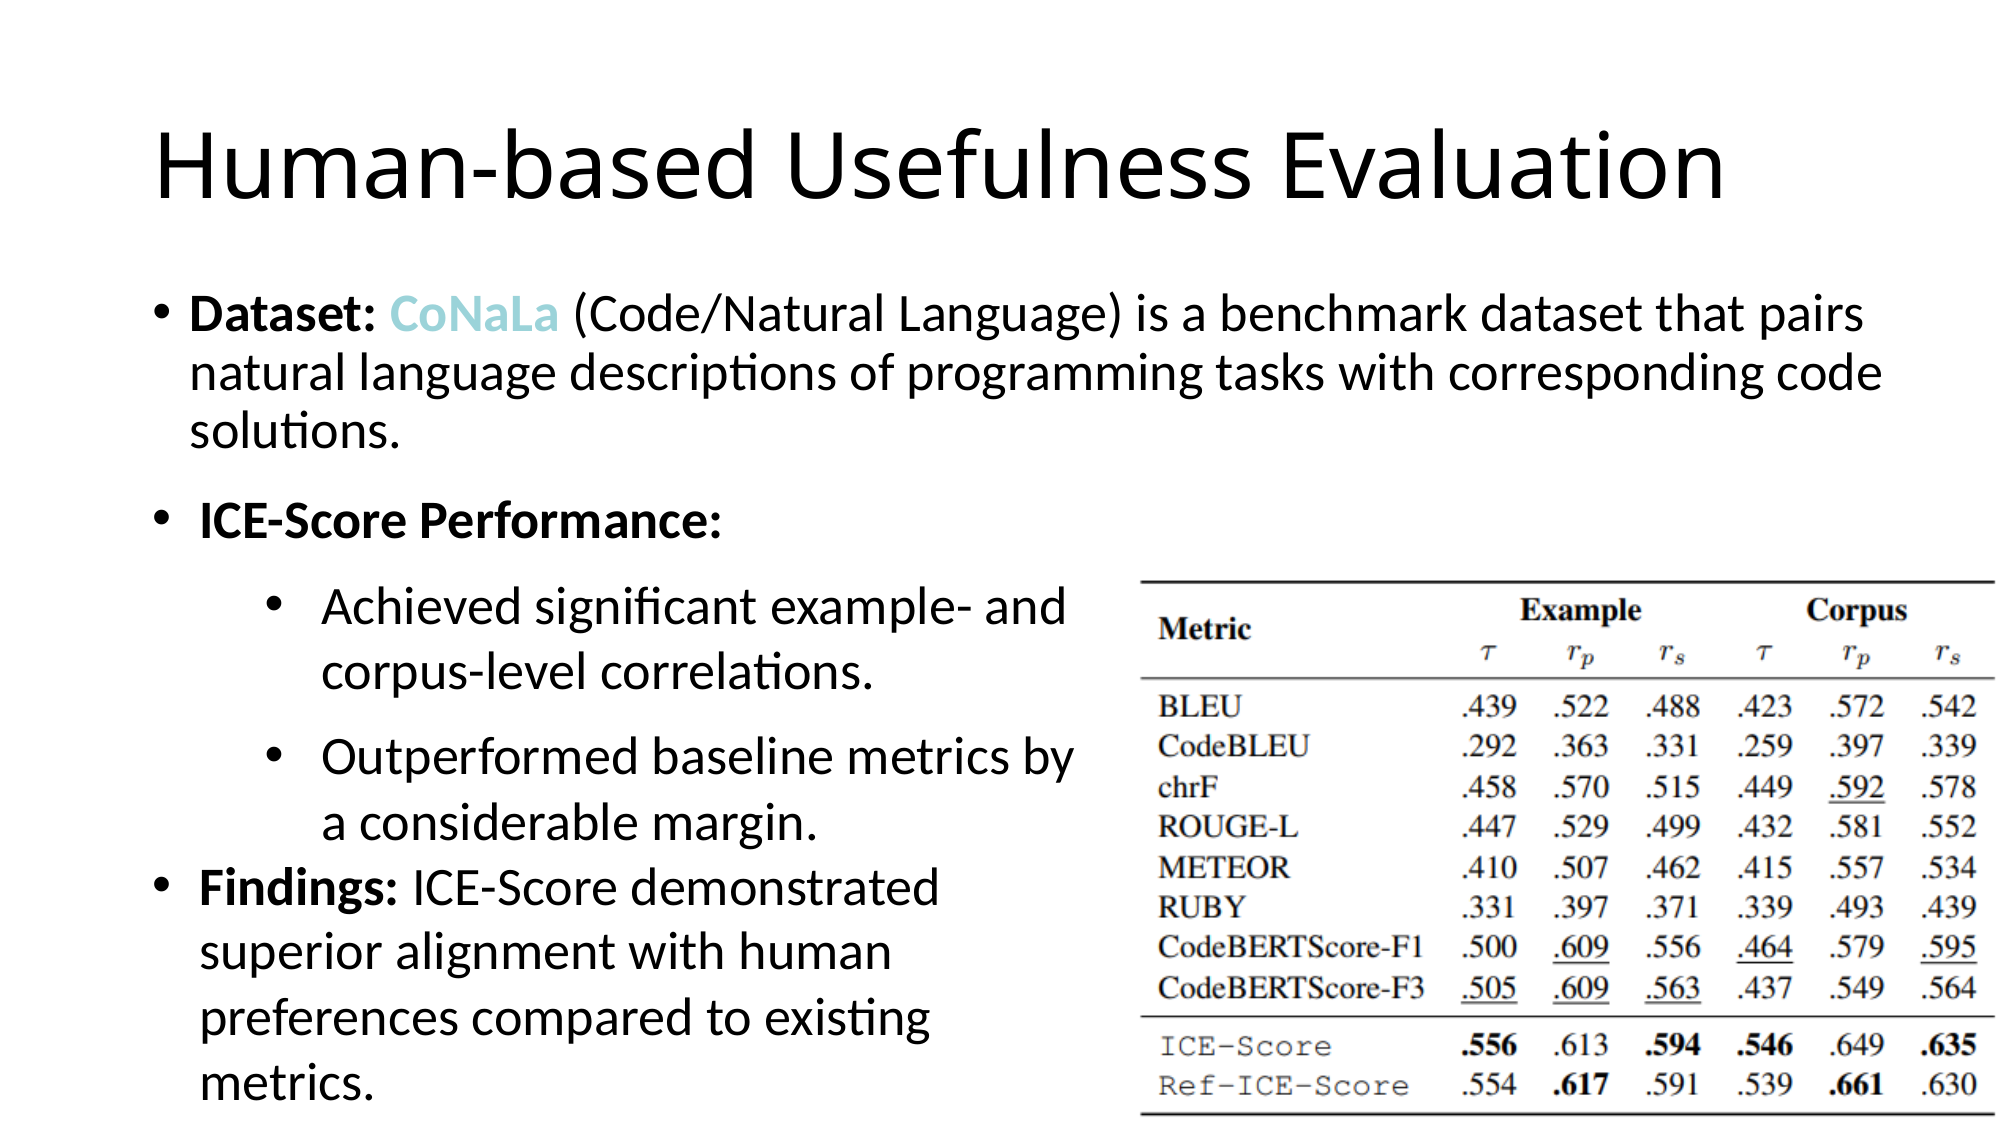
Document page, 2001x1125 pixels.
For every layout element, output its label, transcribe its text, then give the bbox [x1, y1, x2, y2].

title Human-based Usefulness Evaluation [137, 59, 1863, 277]
list Dataset: CoNaLa (Code/Natural Language) is a benchmark dataset that pairs natural language descriptions of programming tasks with corresponding code solutions. [137, 277, 2000, 806]
text_box ICE-Score Performance: Achieved significant example- and corpus-level correlations. Outperformed baseline metrics by a considerable margin. Findings: ICE-Score demonstrated superior alignment with human preferences compared to existing metrics. [137, 476, 1107, 1119]
picture [1131, 573, 2000, 1125]
